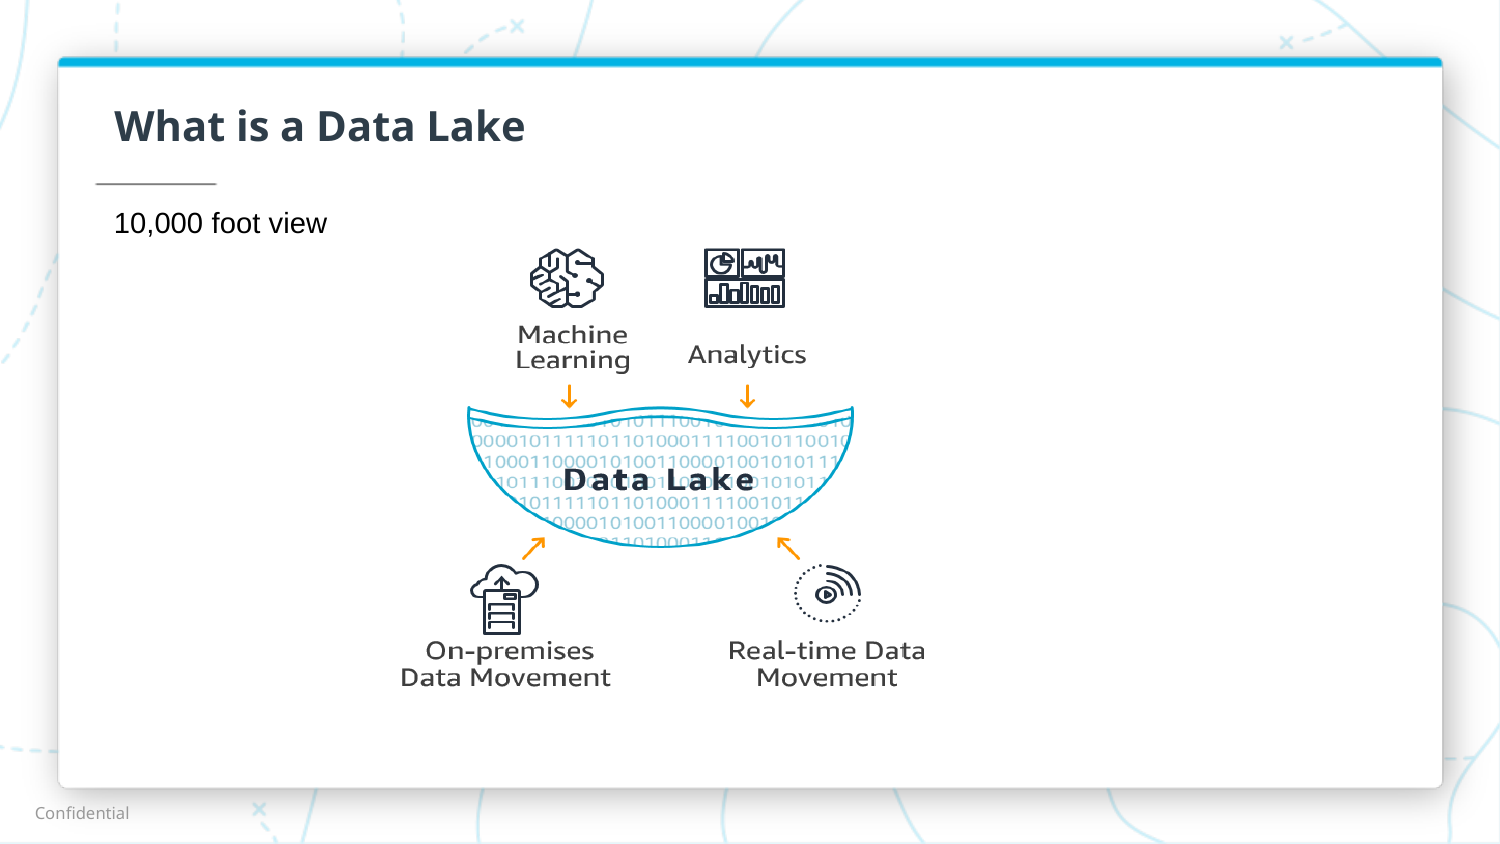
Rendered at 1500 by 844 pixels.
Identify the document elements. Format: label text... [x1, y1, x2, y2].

title What is a Data Lake [99, 77, 1401, 172]
picture [0, 0, 1500, 844]
text_box 10,000 foot view [99, 197, 850, 248]
